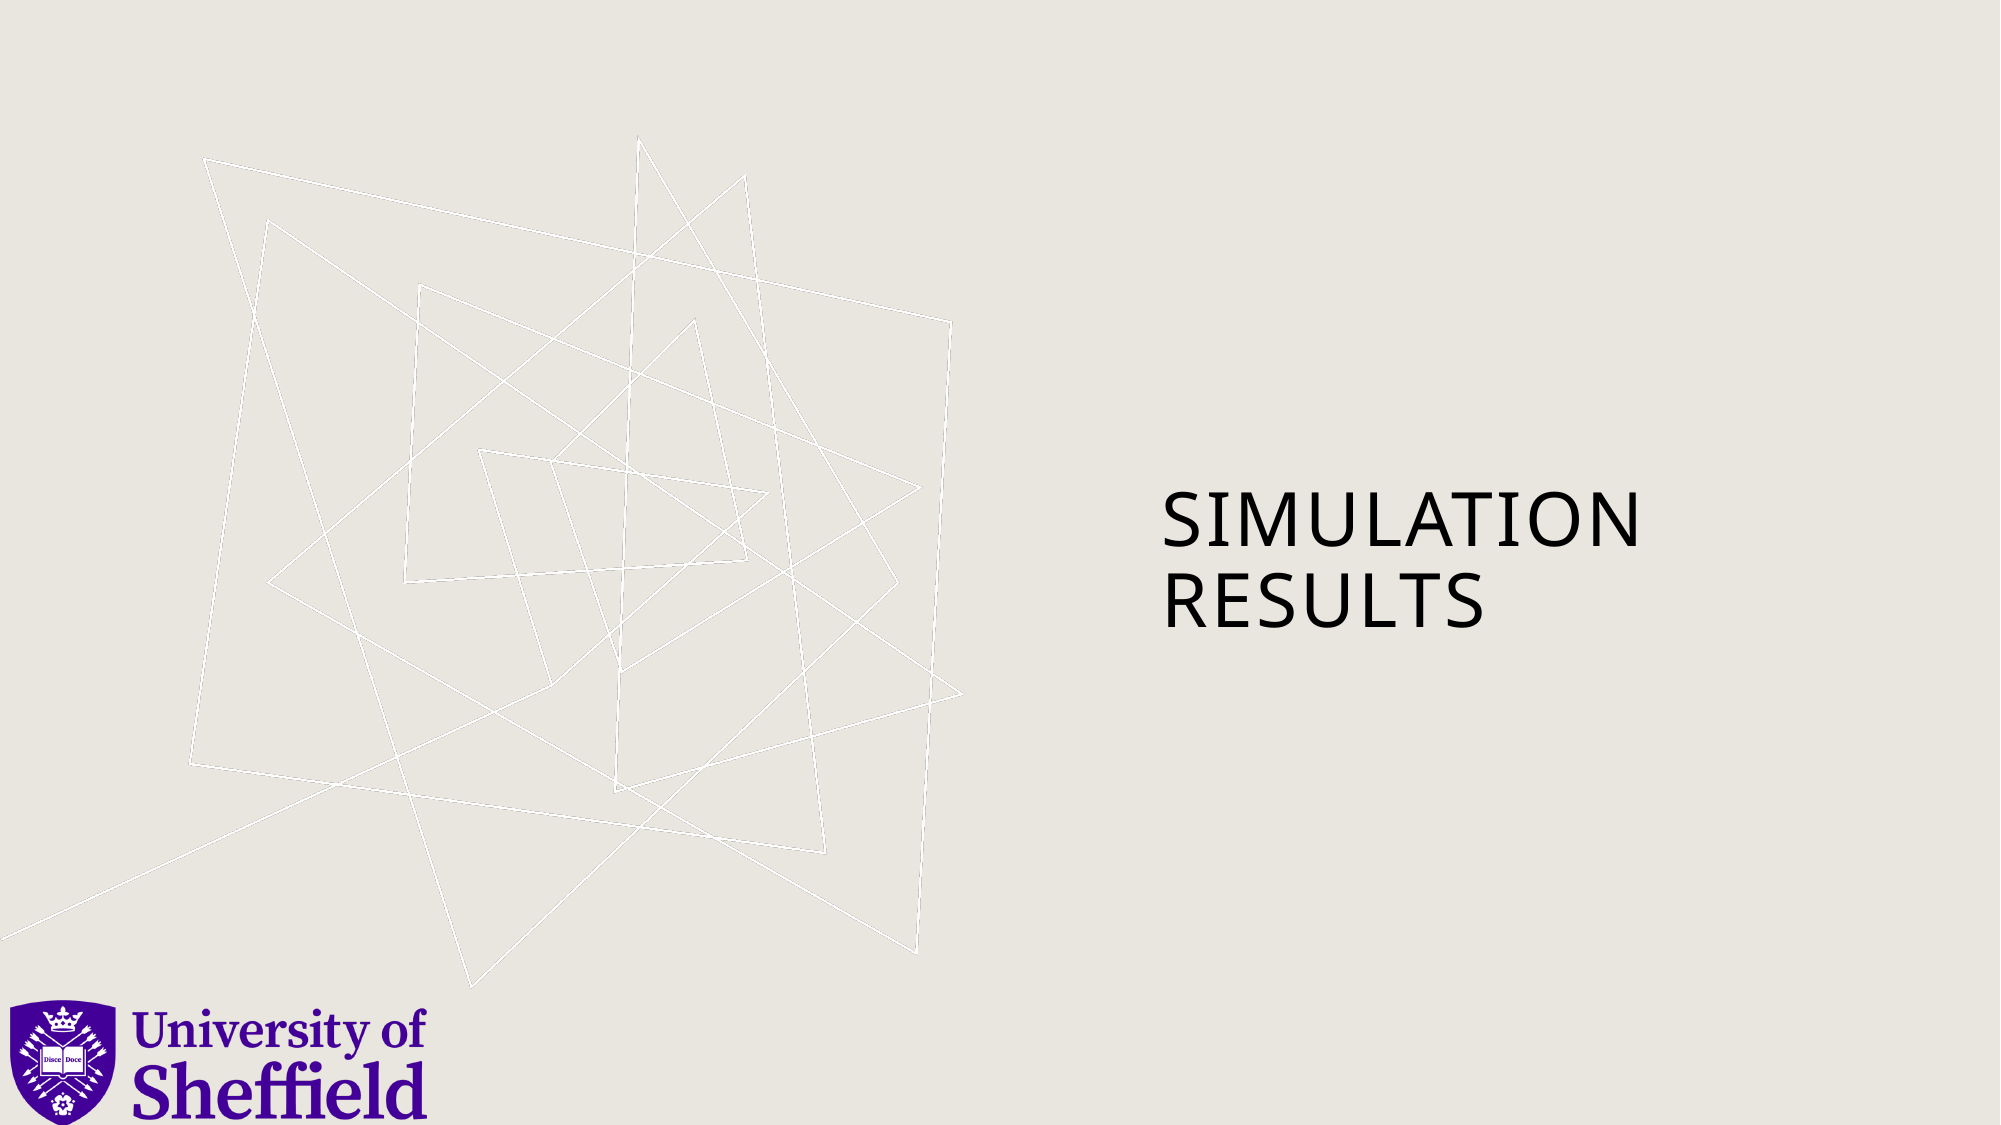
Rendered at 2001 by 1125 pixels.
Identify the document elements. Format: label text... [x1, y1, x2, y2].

picture [10, 1000, 427, 1125]
title SIMULATION RESULTS [1146, 421, 1833, 704]
picture [0, 135, 965, 989]
